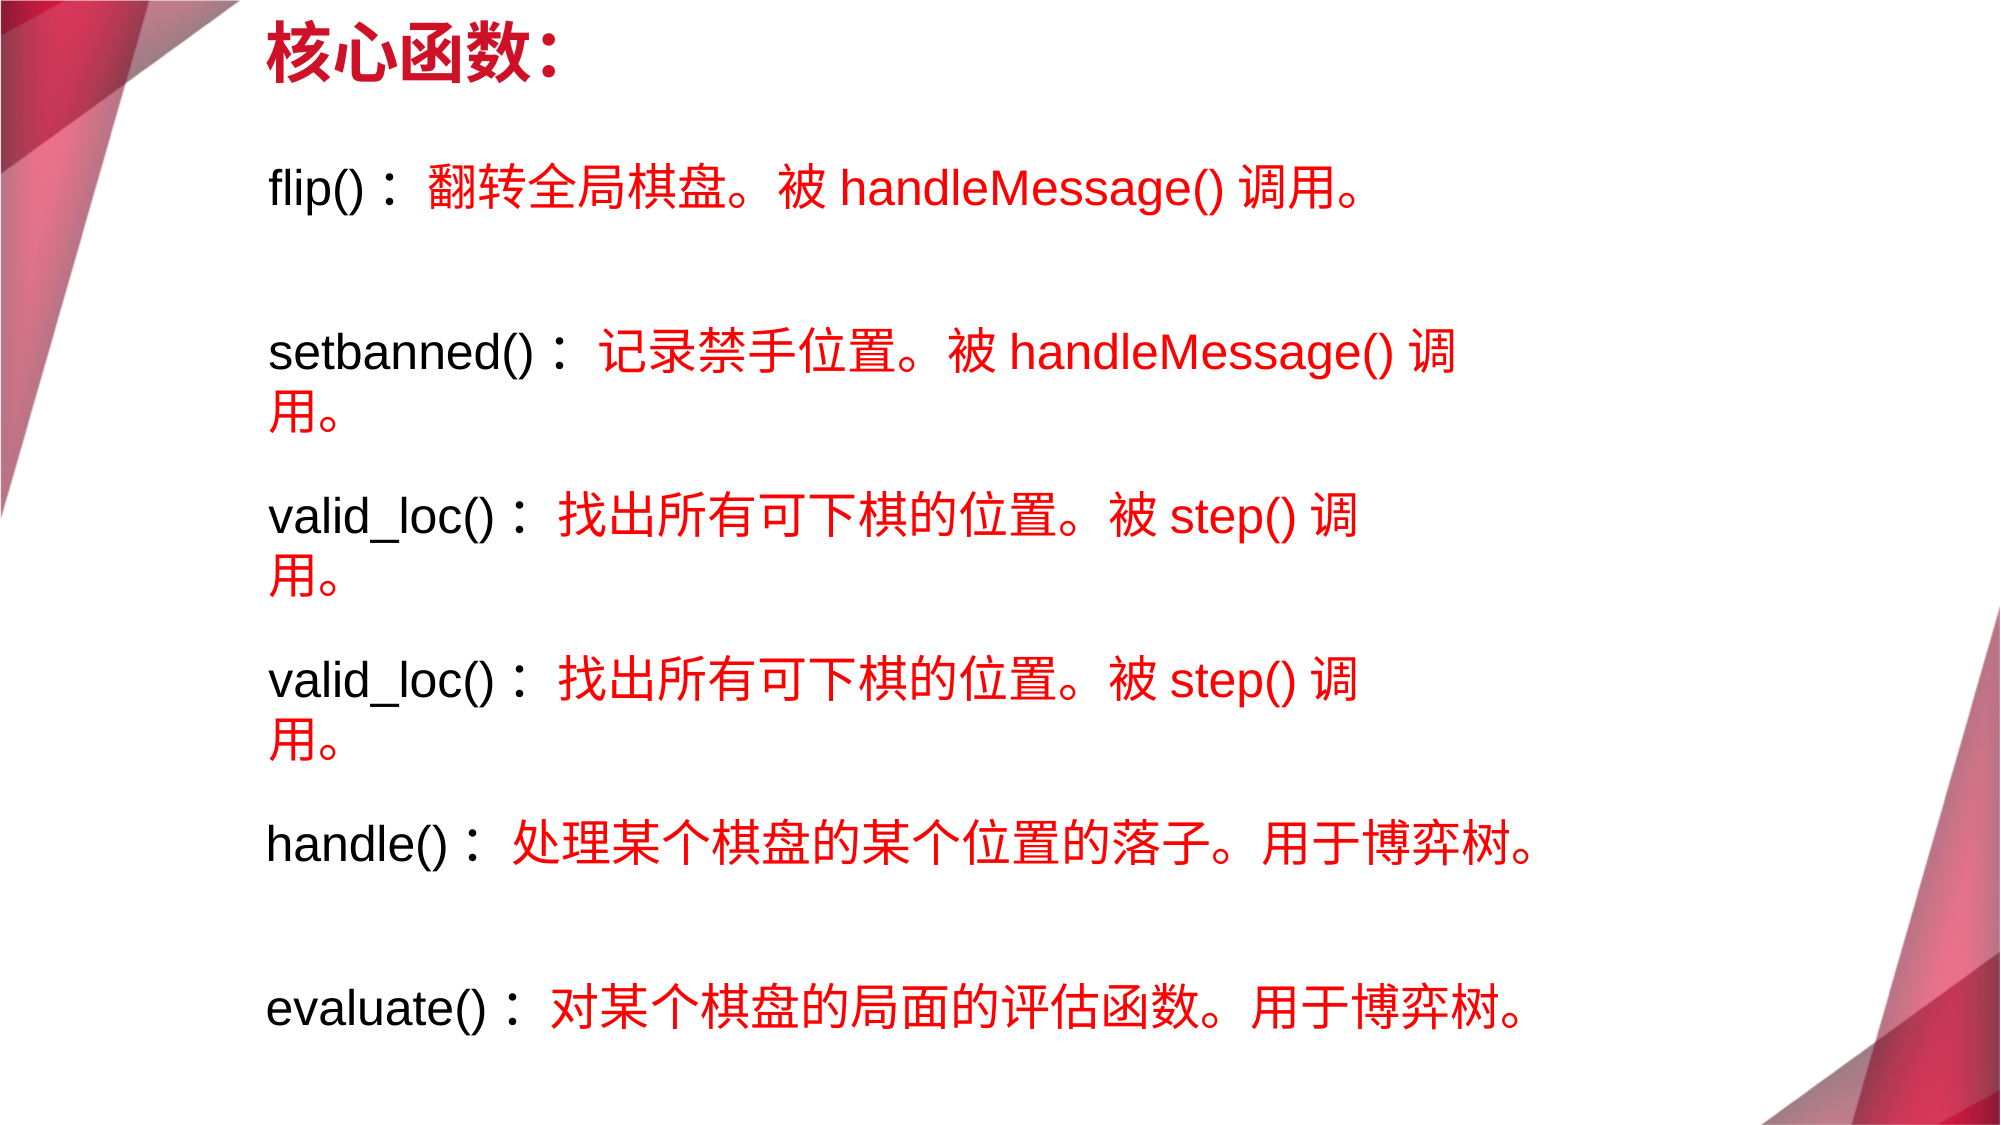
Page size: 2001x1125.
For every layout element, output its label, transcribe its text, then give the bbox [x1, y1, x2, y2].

text_box evaluate()：对某个棋盘的局面的评估函数。用于博弈树。 [250, 968, 1750, 1044]
picture [1698, 606, 2000, 1124]
text_box valid_loc()：找出所有可下棋的位置。被step()调用。 [253, 640, 1400, 775]
picture [1, 1, 303, 519]
text_box setbanned()：记录禁手位置。被handleMessage()调用。 [253, 312, 1508, 447]
text_box flip()：翻转全局棋盘。被handleMessage()调用。 [253, 148, 1400, 223]
text_box 核心函数： [250, 3, 614, 98]
text_box valid_loc()：找出所有可下棋的位置。被step()调用。 [253, 476, 1400, 611]
text_box handle()：处理某个棋盘的某个位置的落子。用于博弈树。 [250, 804, 1689, 879]
